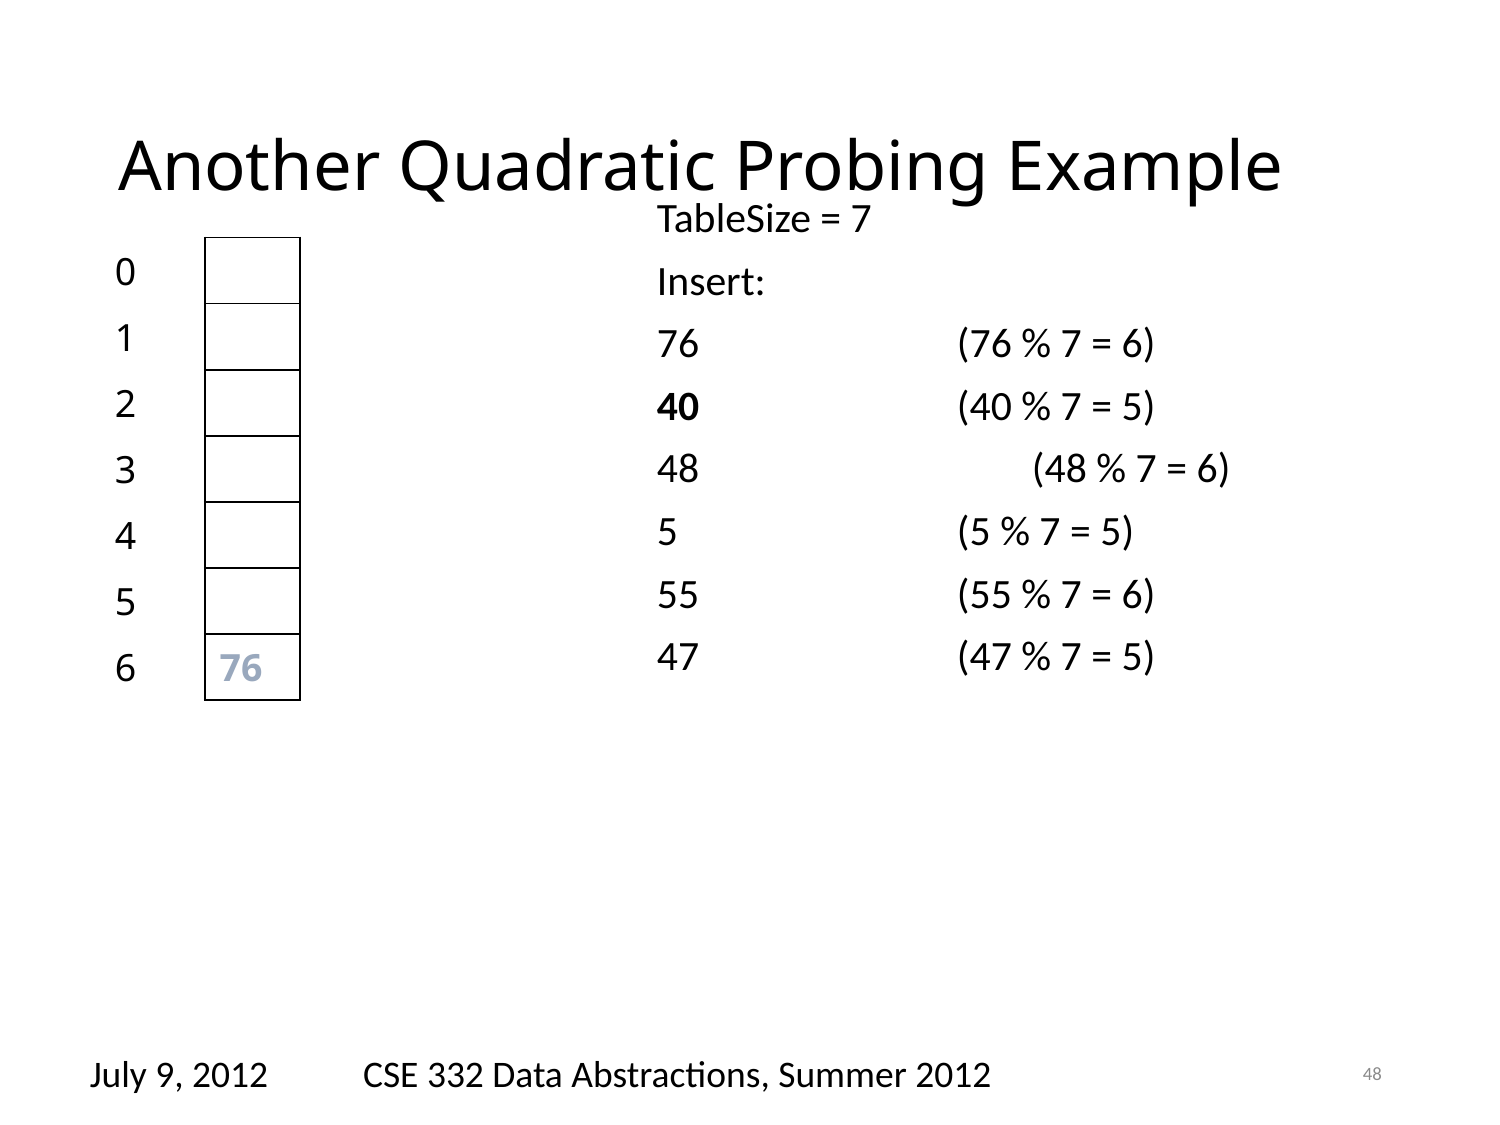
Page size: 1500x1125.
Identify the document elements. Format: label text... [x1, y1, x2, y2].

title Another Quadratic Probing Example [103, 59, 1397, 278]
footer CSE 332 Data Abstractions, Summer 2012 [348, 1042, 1059, 1103]
table_cell [206, 437, 299, 501]
slide_number 48 [1059, 1042, 1397, 1103]
table_cell 6 [100, 634, 204, 700]
table_cell [206, 503, 299, 567]
table_cell 1 [100, 304, 204, 370]
table_cell 2 [100, 370, 204, 436]
table_cell 3 [100, 436, 204, 502]
table_cell 76 [206, 635, 299, 699]
table_cell 4 [100, 502, 204, 568]
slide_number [75, 1042, 338, 1103]
text_box TableSize = 7 Insert: 76 (76 % 7 = 6) 40 (40 % 7 = 5) 48 (48 % 7 = 6) 5 (5 % 7 = 5) 55 (55 % 7 = 6) 47 (47 % 7 = 5) [642, 183, 1365, 874]
table_header 0 [100, 238, 204, 304]
table_header [206, 238, 299, 303]
table_cell 5 [100, 568, 204, 634]
table_cell [206, 569, 299, 633]
table_cell [206, 371, 299, 435]
table_cell [206, 304, 299, 369]
